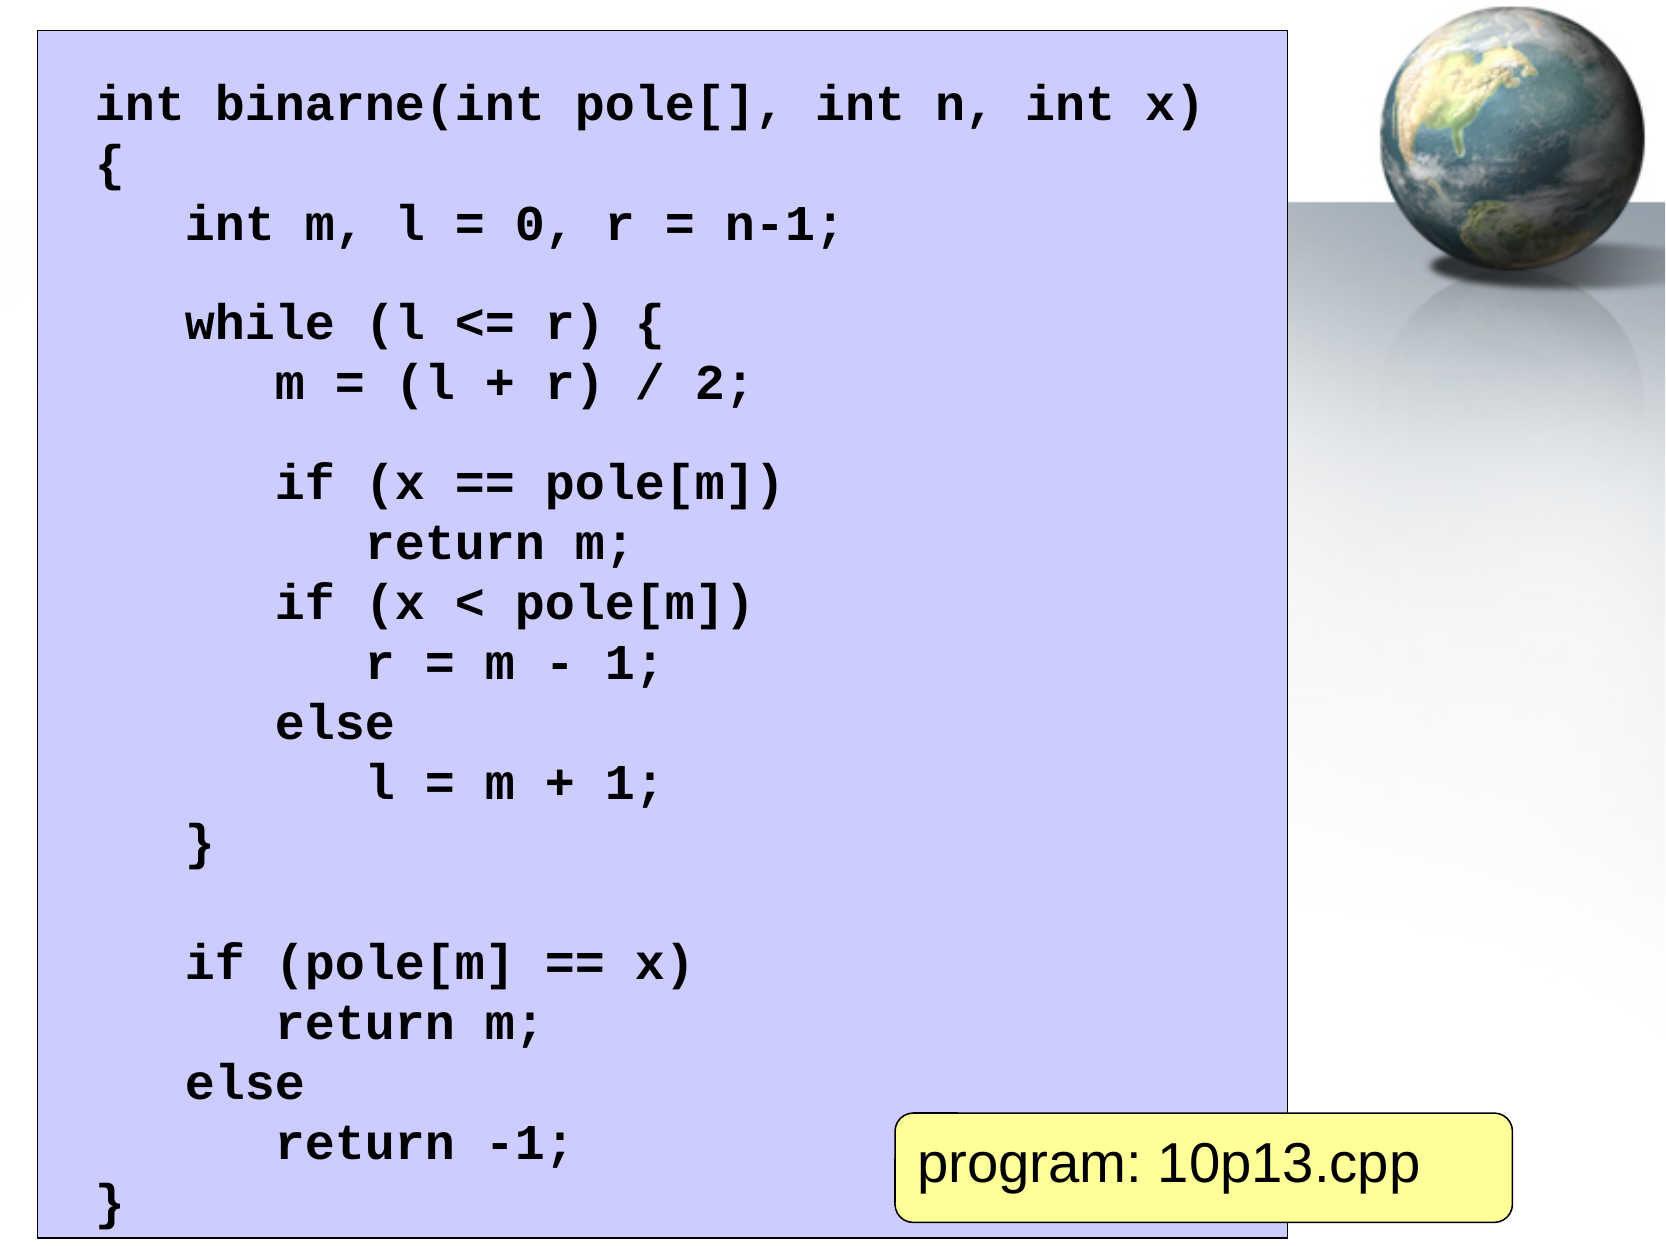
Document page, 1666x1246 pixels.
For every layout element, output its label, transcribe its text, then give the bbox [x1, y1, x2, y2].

text_box int binarne(int pole[], int n, int x) { int m, l = 0, r = n-1; while (l <= r) { m = (l + r) / 2; if (x == pole[m]) return m; if (x < pole[m]) r = m - 1; else l = m + 1; } if (pole[m] == x) return m; else return -1; } [79, 62, 1220, 1238]
picture [0, 0, 1666, 1246]
text_box program: 10p13.cpp [894, 1113, 1513, 1223]
text_box [37, 30, 1288, 1238]
